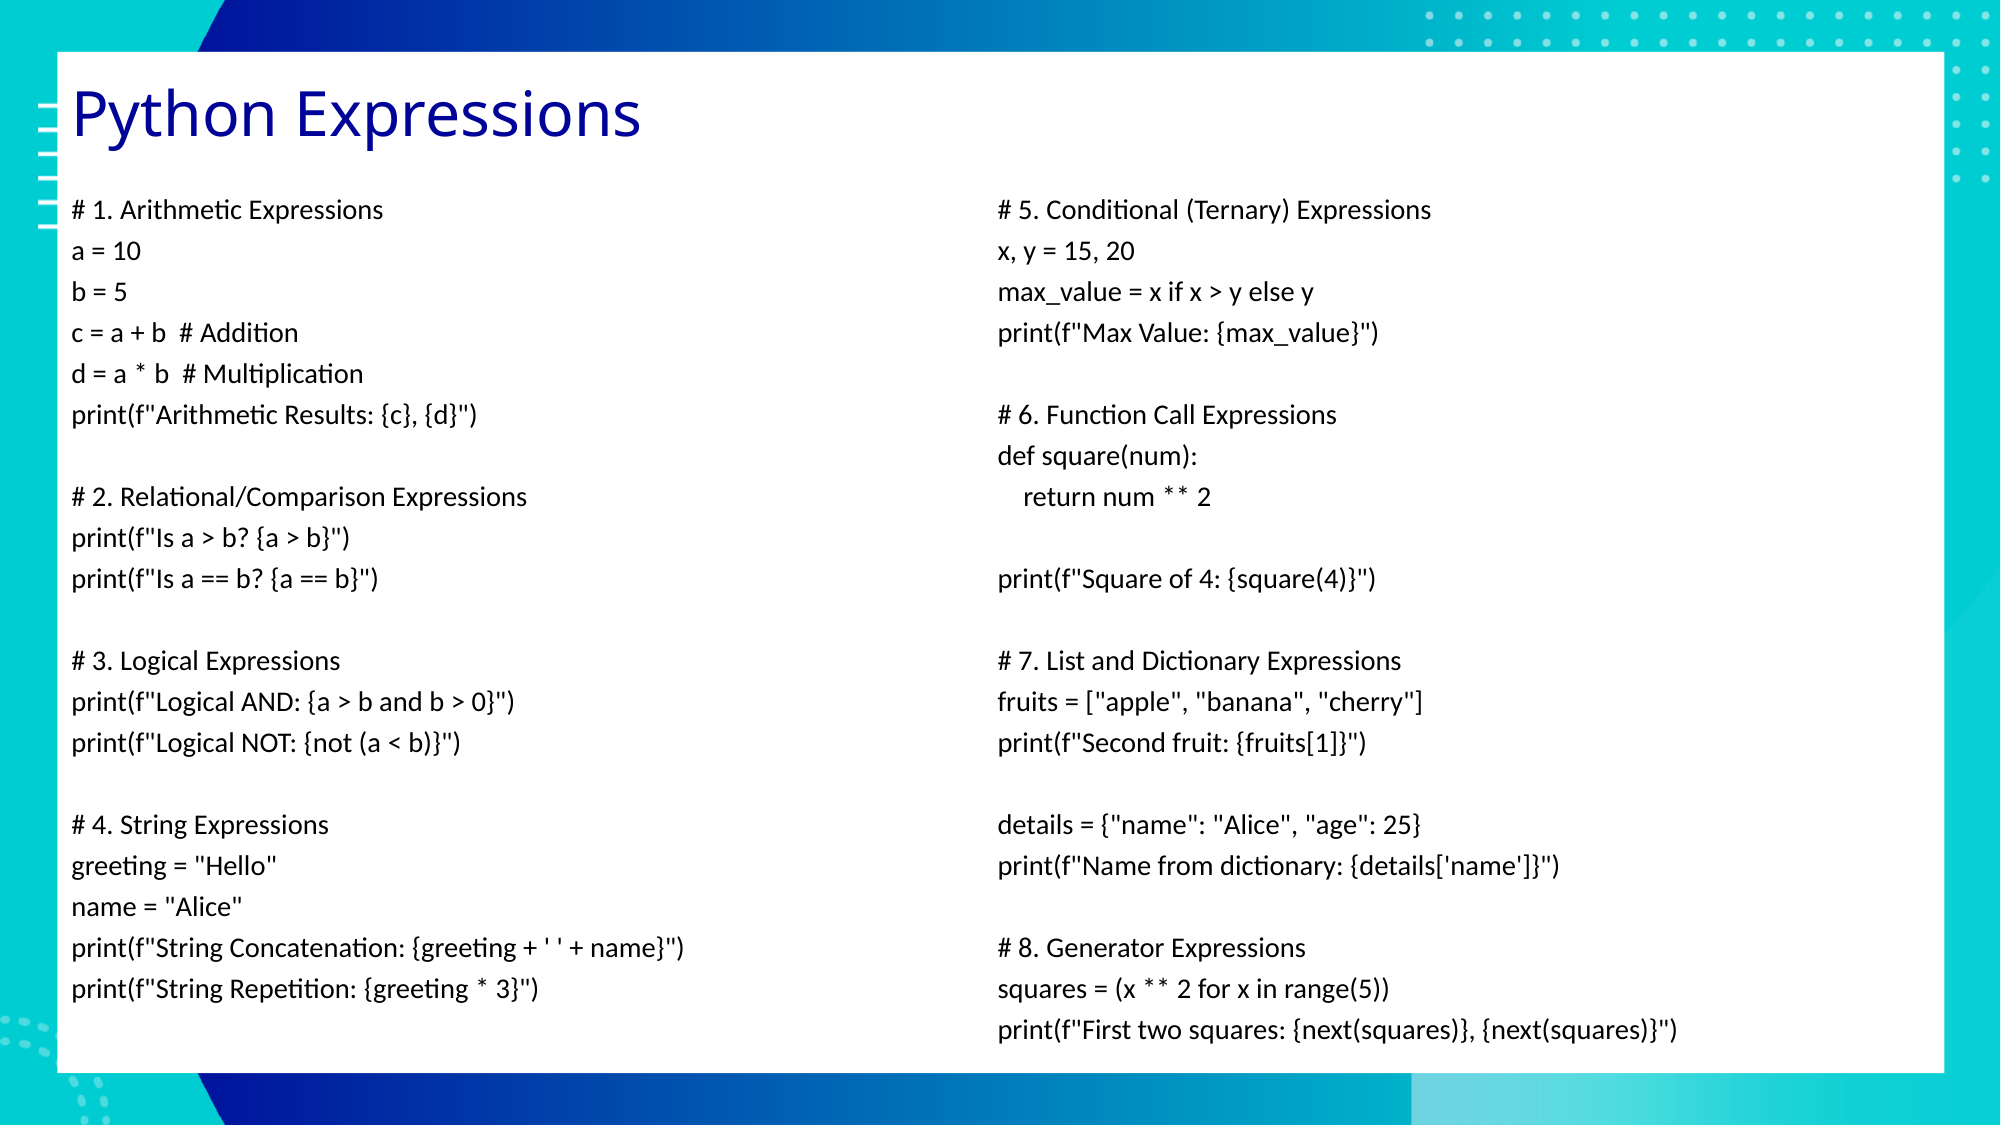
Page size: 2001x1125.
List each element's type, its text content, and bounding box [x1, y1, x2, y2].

list # 1. Arithmetic Expressions a = 10 b = 5 c = a + b # Addition d = a * b # Multiplication print(f"Arithmetic Results: {c}, {d}") # 2. Relational/Comparison Expressions print(f"Is a > b? {a > b}") print(f"Is a == b? {a == b}") # 3. Logical Expressions print(f"Logical AND: {a > b and b > 0}") print(f"Logical NOT: {not (a < b)}") # 4. String Expressions greeting = "Hello" name = "Alice" print(f"String Concatenation: {greeting + ' ' + name}") print(f"String Repetition: {greeting * 3}") # 5. Conditional (Ternary) Expressions x, y = 15, 20 max_value = x if x > y else y print(f"Max Value: {max_value}") # 6. Function Call Expressions def square(num): return num ** 2 print(f"Square of 4: {square(4)}") # 7. List and Dictionary Expressions fruits = ["apple", "banana", "cherry"] print(f"Second fruit: {fruits[1]}") details = {"name": "Alice", "age": 25} print(f"Name from dictionary: {details['name']}") # 8. Generator Expressions squares = (x ** 2 for x in range(5)) print(f"First two squares: {next(squares)}, {next(squares)}") [56, 176, 1939, 1069]
title Python Expressions [56, 56, 1939, 176]
picture [0, 0, 2001, 1125]
